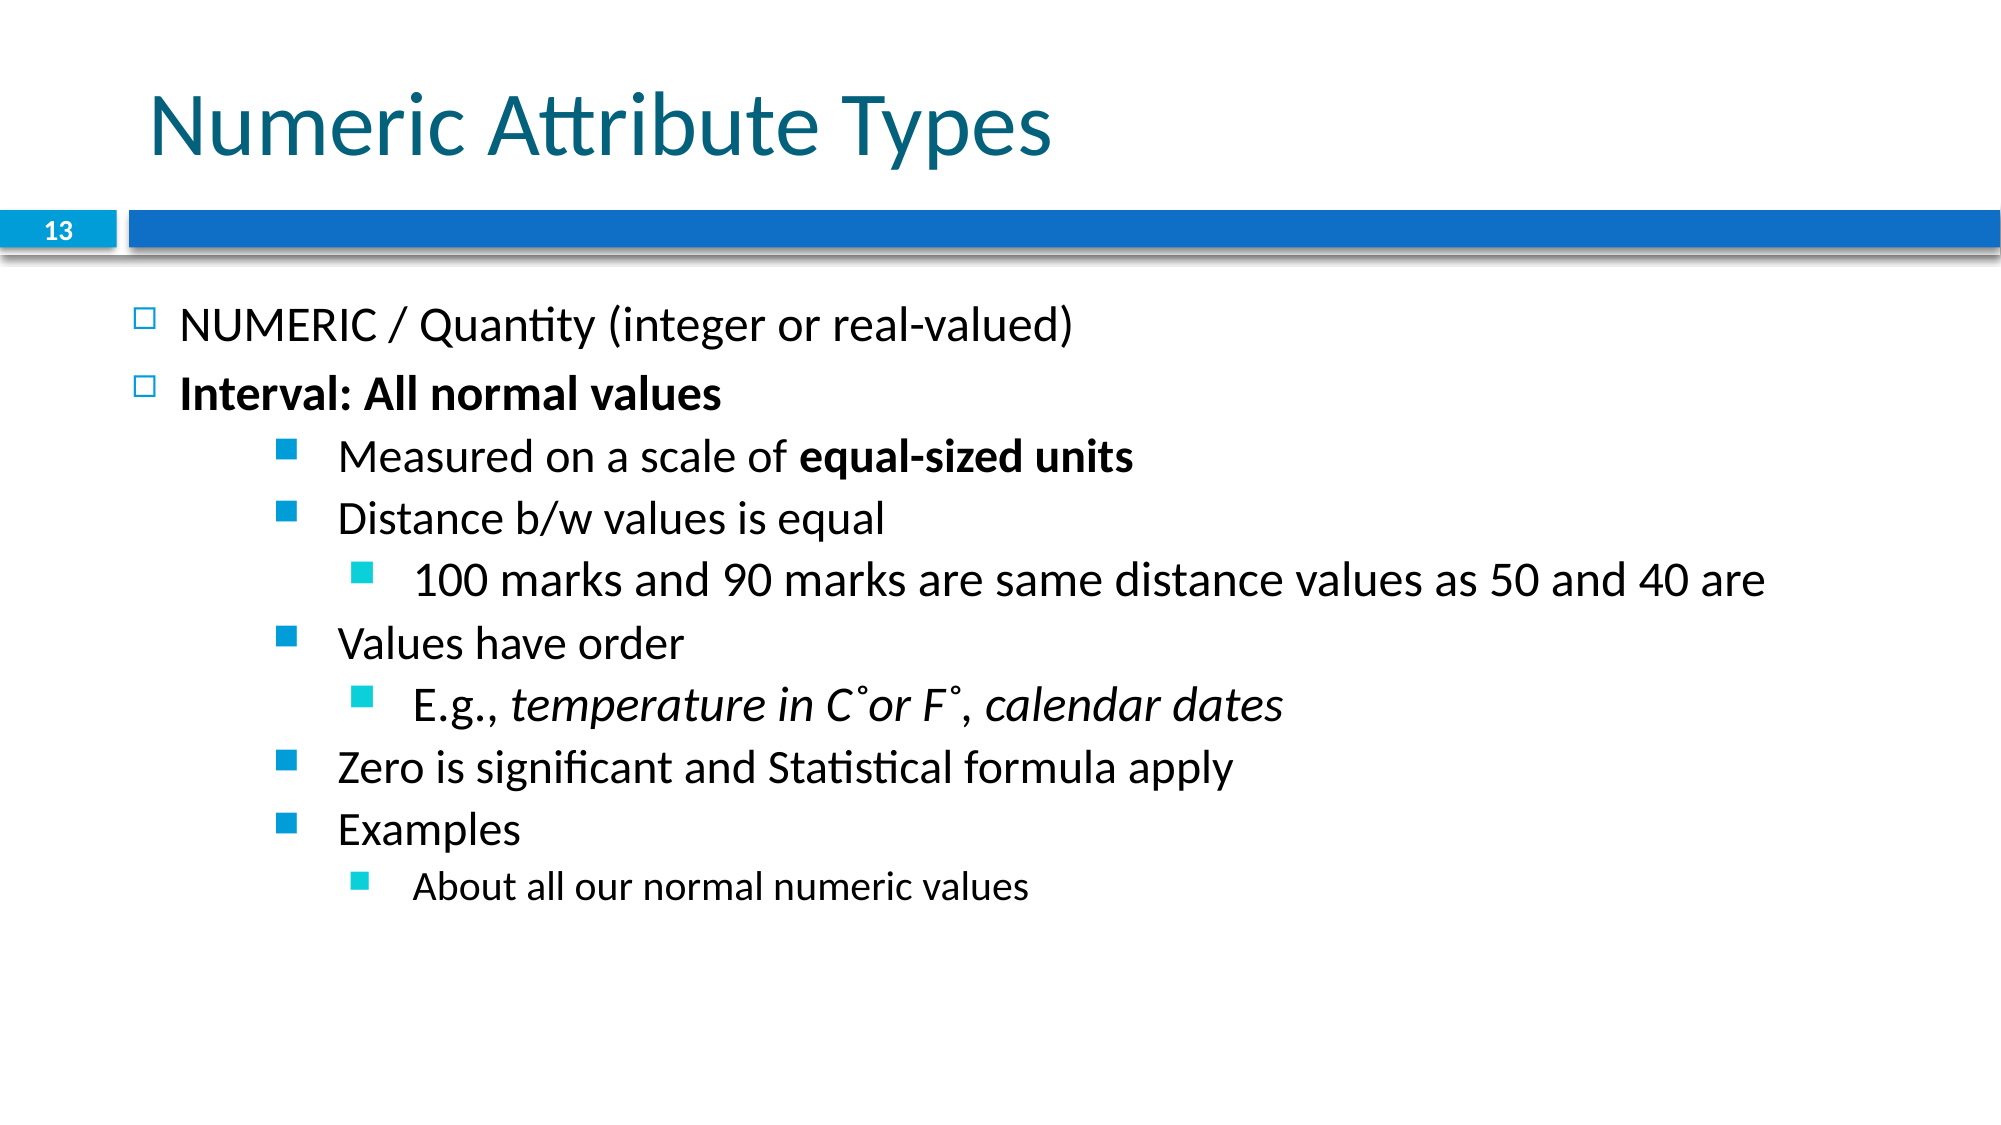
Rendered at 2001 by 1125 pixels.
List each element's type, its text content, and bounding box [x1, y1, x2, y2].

list NUMERIC / Quantity (integer or real-valued) Interval: All normal values Measured on a scale of equal-sized units Distance b/w values is equal 100 marks and 90 marks are same distance values as 50 and 40 are Values have order E.g., temperature in C˚or F˚, calendar dates Zero is significant and Statistical formula apply Examples About all our normal numeric values [116, 290, 1900, 1029]
slide_number 13 [0, 208, 117, 249]
title Numeric Attribute Types [133, 37, 1918, 200]
